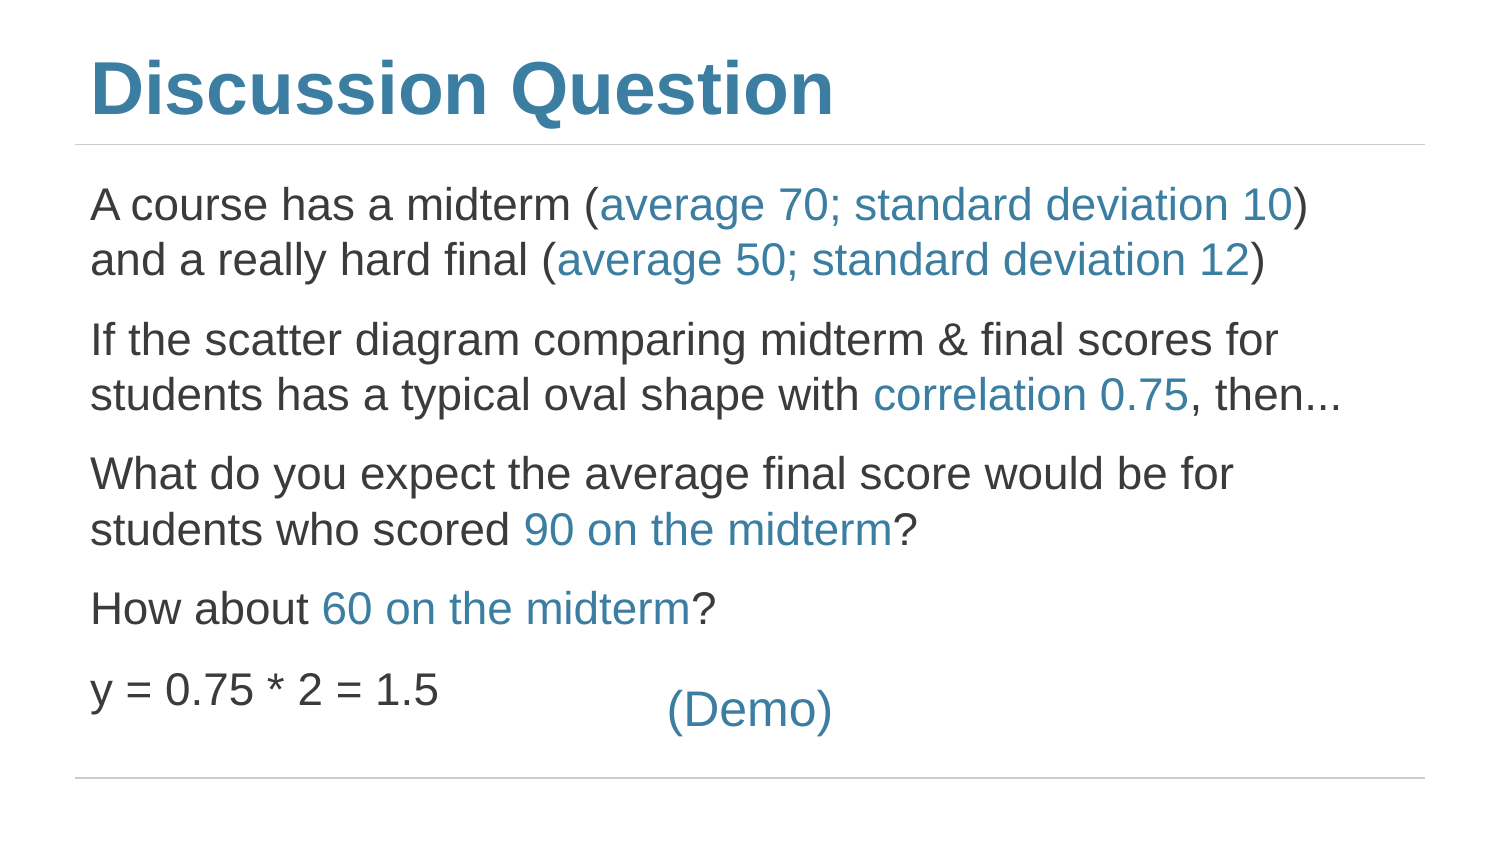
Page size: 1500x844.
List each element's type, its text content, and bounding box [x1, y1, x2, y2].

list A course has a midterm (average 70; standard deviation 10) and a really hard final (average 50; standard deviation 12) If the scatter diagram comparing midterm & final scores for students has a typical oval shape with correlation 0.75, then... What do you expect the average final score would be for students who scored 90 on the midterm? How about 60 on the midterm? y = 0.75 * 2 = 1.5 [75, 159, 1425, 517]
title Discussion Question [75, 33, 1175, 145]
text_box (Demo) [611, 661, 889, 760]
